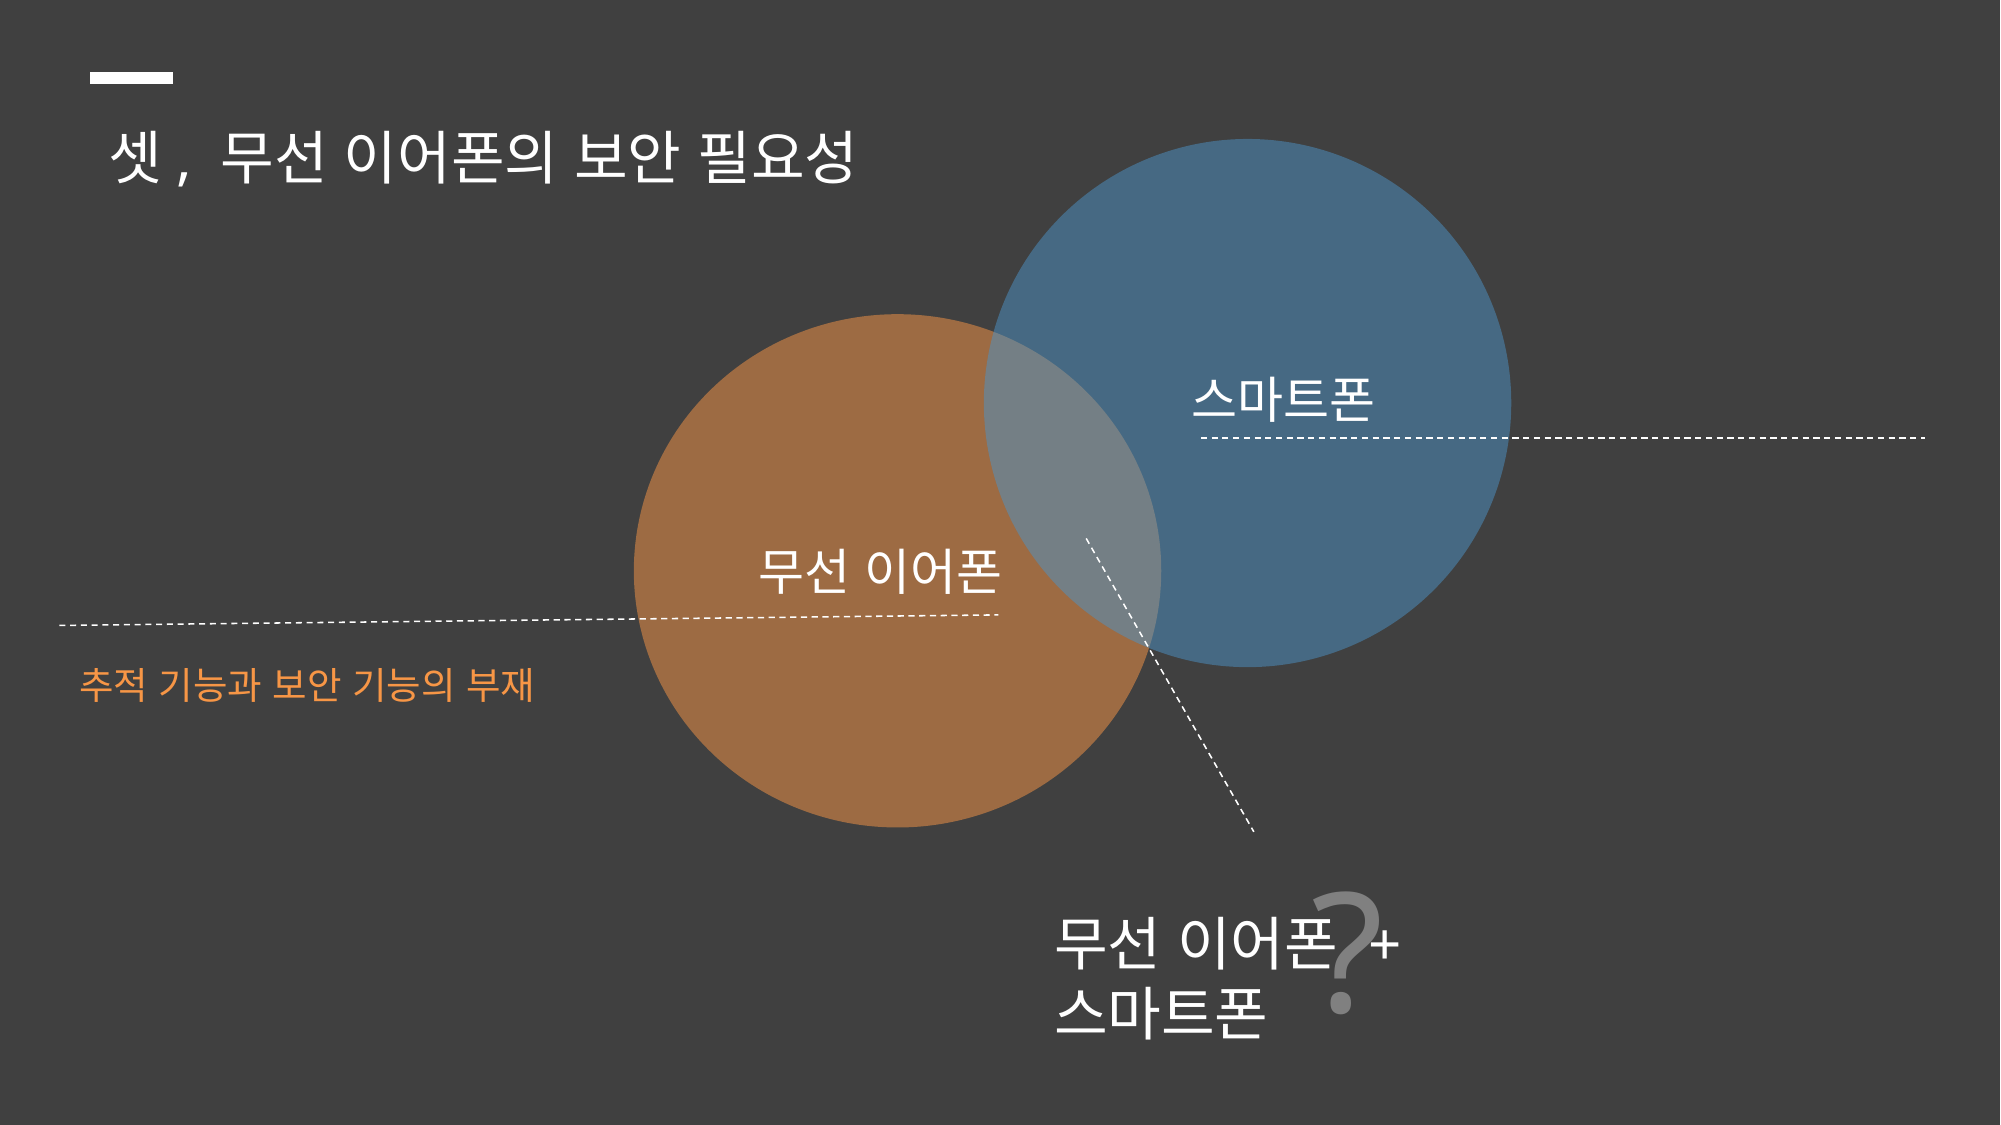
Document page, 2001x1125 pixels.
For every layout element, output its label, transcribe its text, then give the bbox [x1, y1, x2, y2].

text_box 스마트폰 [1177, 360, 1650, 436]
text_box 셋, 무선 이어폰의 보안 필요성 [66, 113, 918, 199]
text_box ? [1296, 838, 1531, 900]
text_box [59, 614, 999, 626]
text_box 무선 이어폰 + 스마트폰 [1039, 900, 1650, 1055]
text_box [1085, 538, 1255, 833]
text_box [981, 136, 1512, 669]
text_box 추적 기능과 보안 기능의 부재 [64, 654, 551, 715]
text_box [631, 312, 1080, 830]
text_box 무선 이어폰 [743, 532, 1217, 608]
